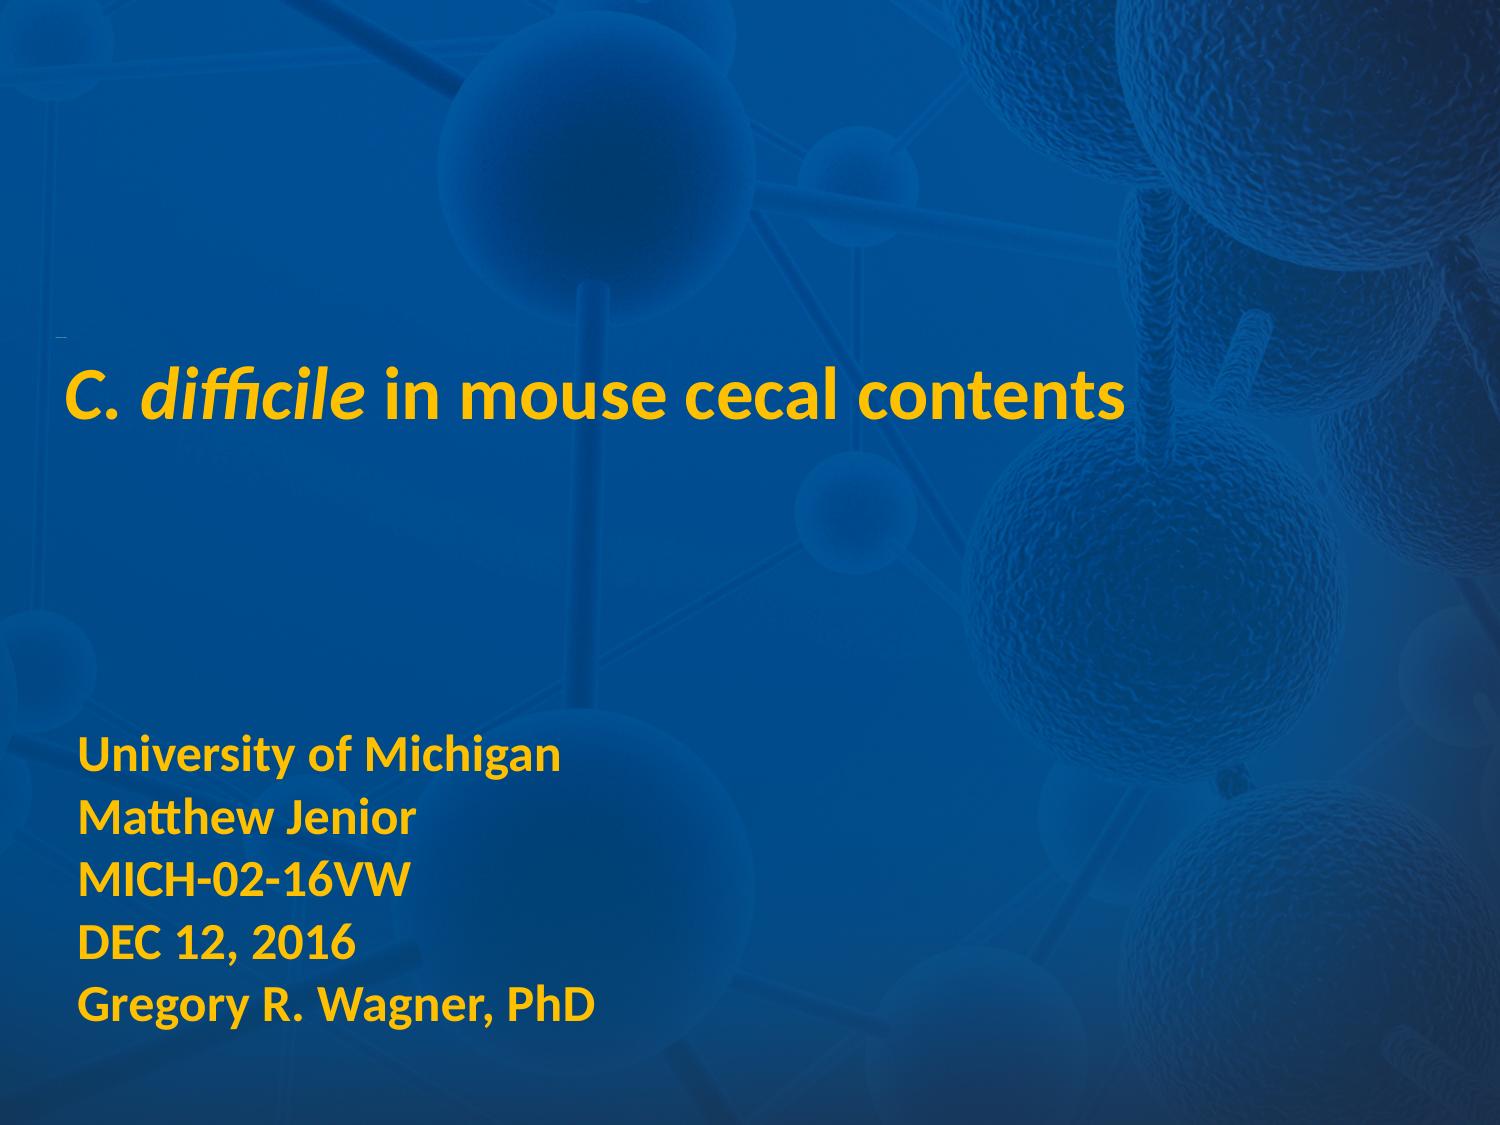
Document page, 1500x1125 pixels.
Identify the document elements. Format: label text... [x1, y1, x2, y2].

picture [0, 0, 1500, 1125]
text_box C. difficile in mouse cecal contents [49, 337, 1403, 579]
text_box University of Michigan Matthew Jenior MICH-02-16VW DEC 12, 2016 Gregory R. Wagner, PhD [62, 712, 1426, 1040]
